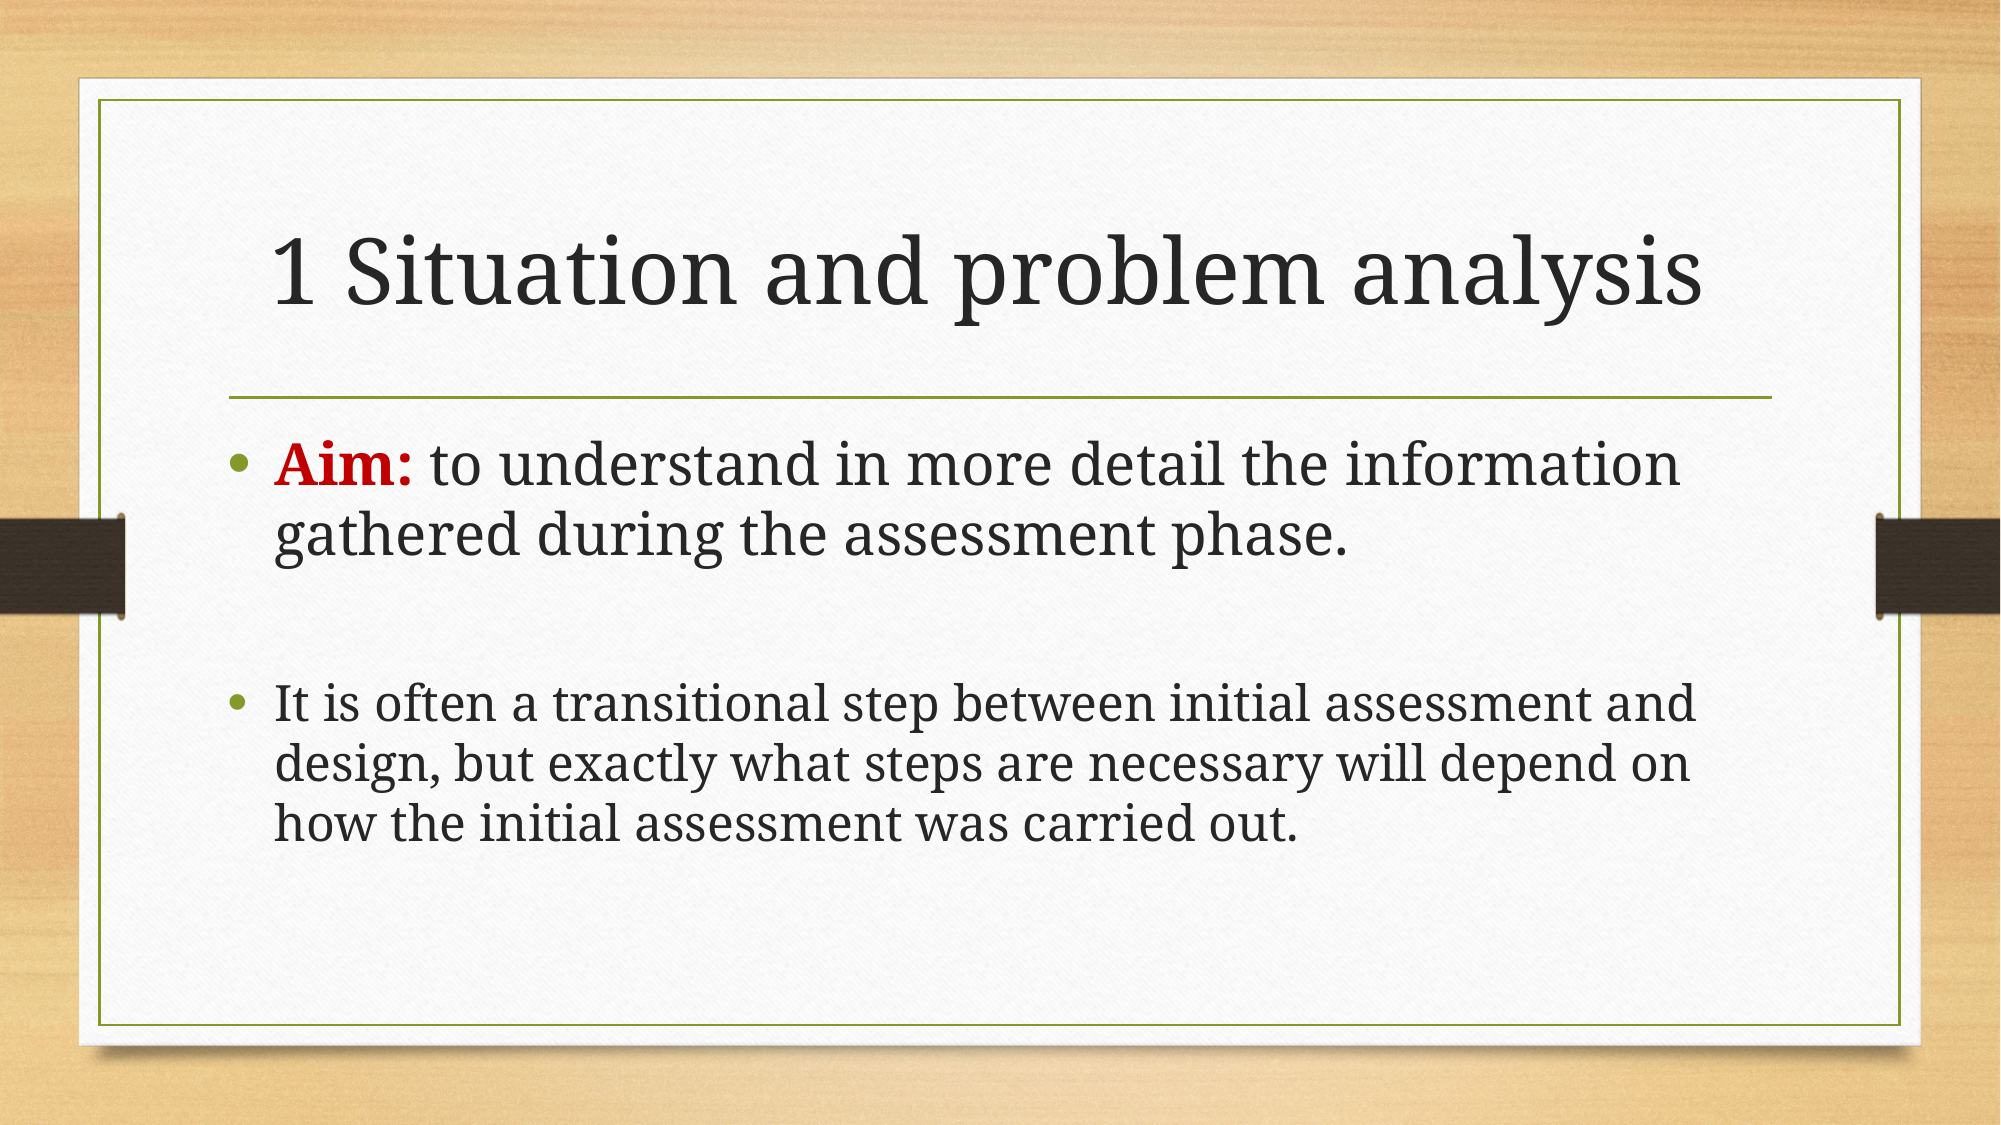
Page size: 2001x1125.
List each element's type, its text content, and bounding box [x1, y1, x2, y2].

title 1 Situation and problem analysis [212, 161, 1788, 375]
picture [0, 0, 2001, 1125]
list Aim: to understand in more detail the information gathered during the assessment phase. It is often a transitional step between initial assessment and design, but exactly what steps are necessary will depend on how the initial assessment was carried out. [212, 419, 1788, 964]
